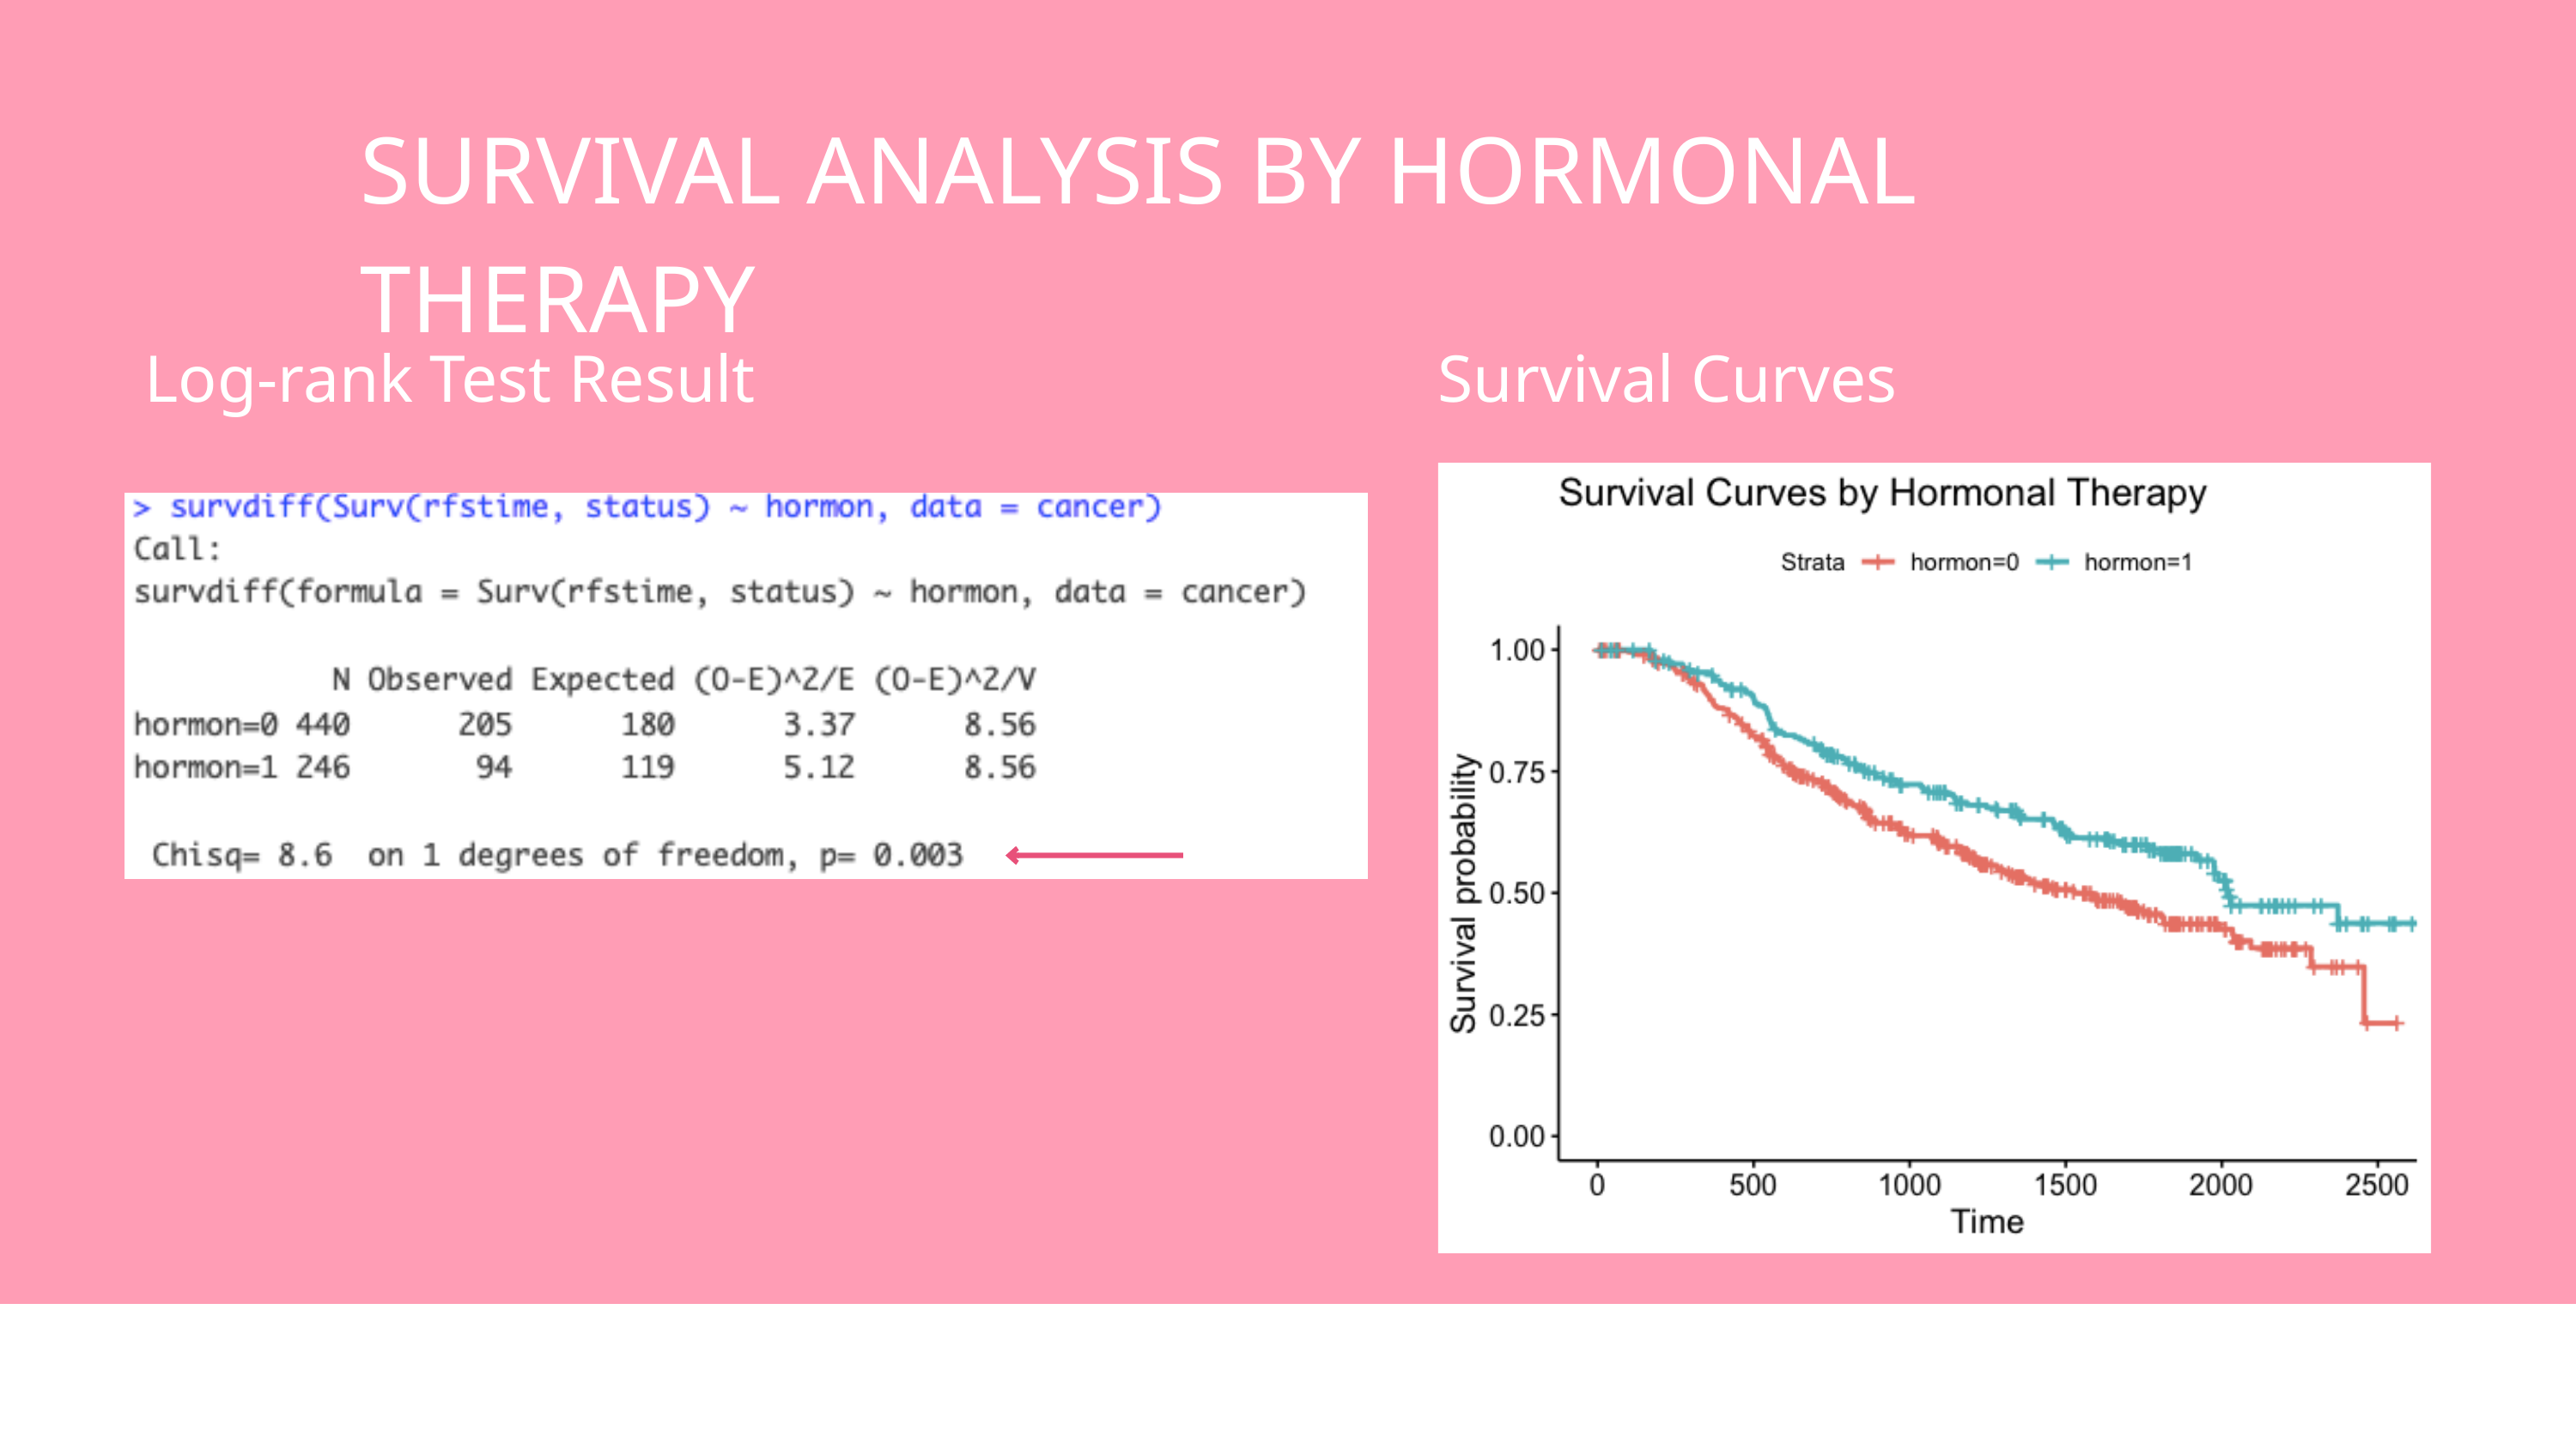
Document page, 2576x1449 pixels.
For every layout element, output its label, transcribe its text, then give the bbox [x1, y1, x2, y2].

text_box Log-rank Test Result [144, 324, 1005, 415]
text_box [1005, 849, 1183, 862]
text_box SURVIVAL ANALYSIS BY HORMONAL THERAPY [360, 94, 2216, 351]
text_box [1437, 463, 2432, 1253]
text_box Survival Curves [1437, 324, 2300, 415]
text_box [125, 493, 1368, 879]
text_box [0, 1303, 2576, 1449]
